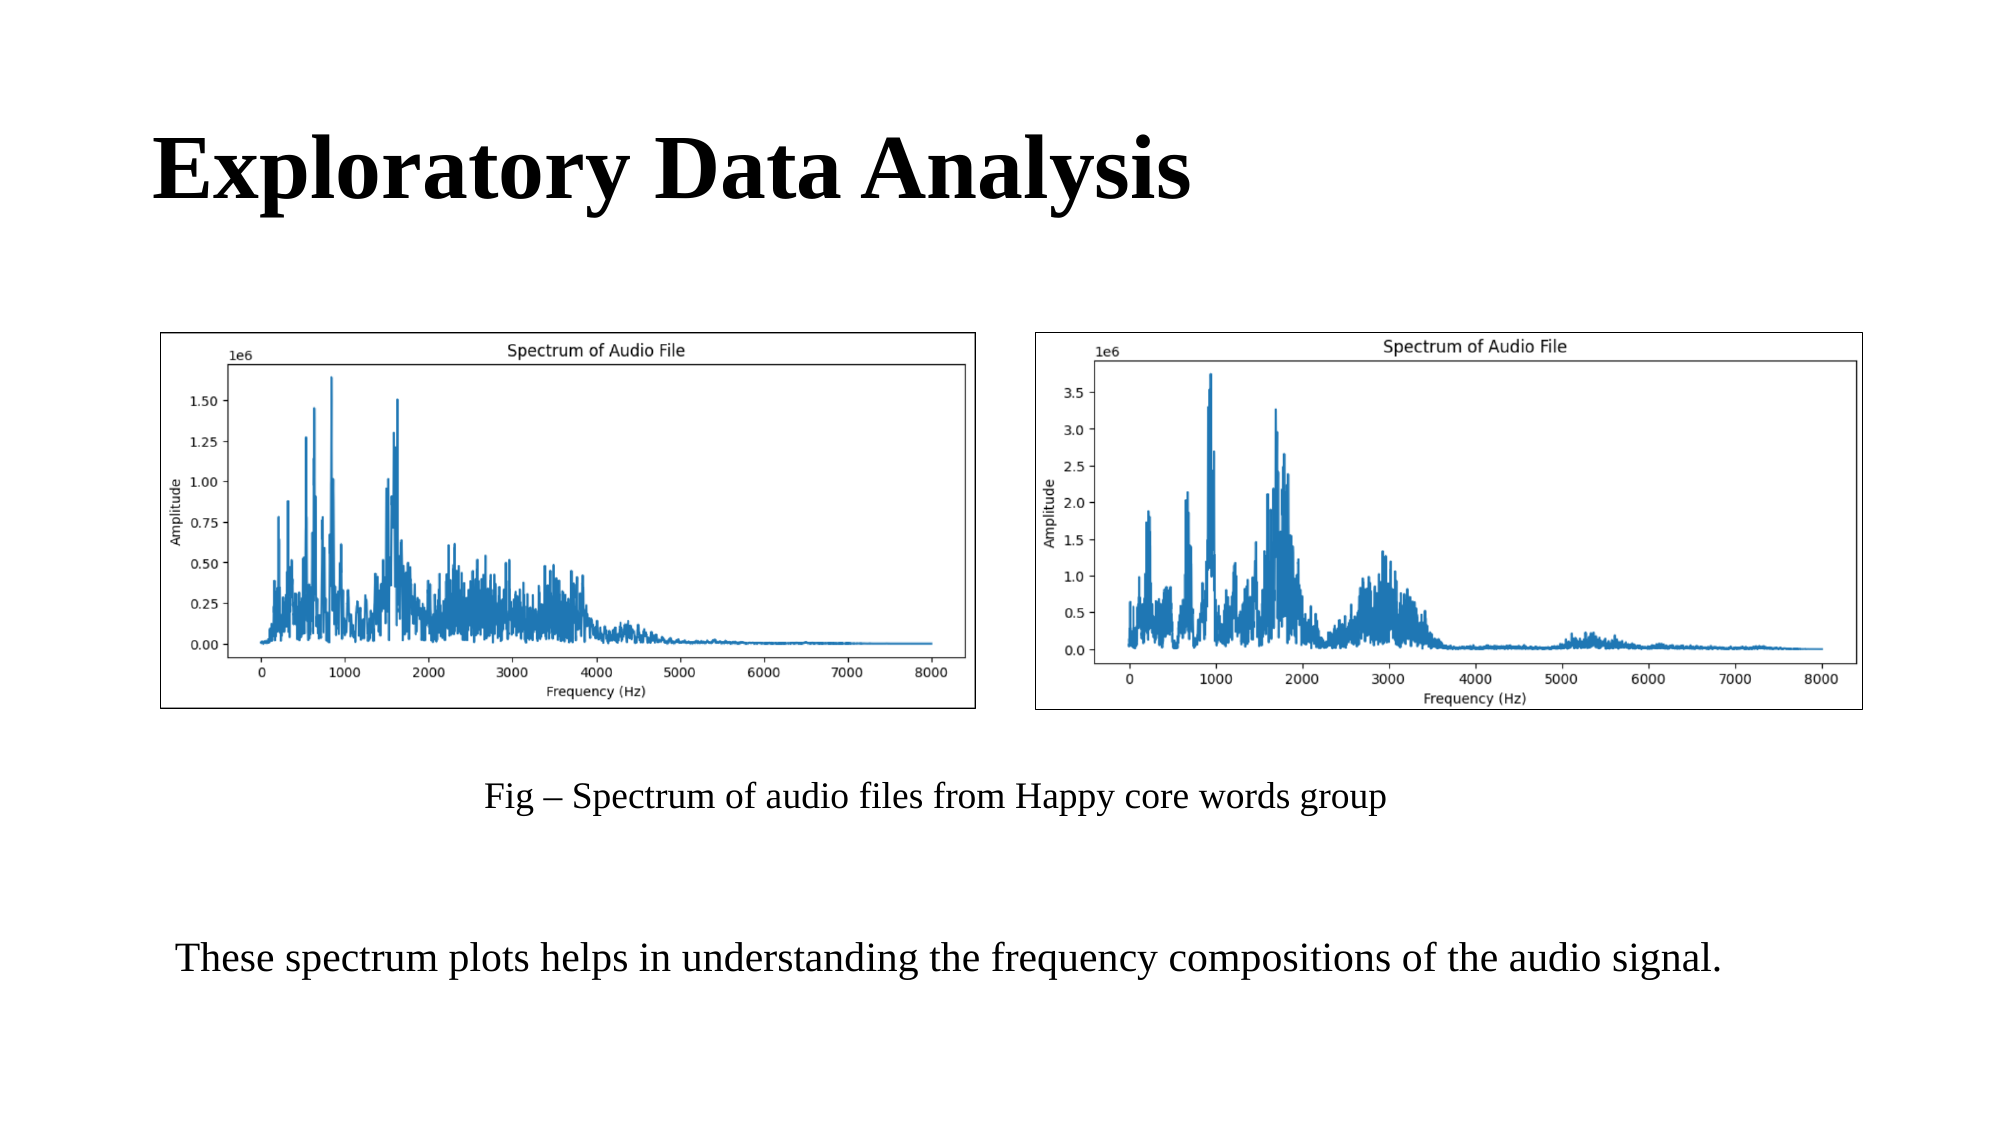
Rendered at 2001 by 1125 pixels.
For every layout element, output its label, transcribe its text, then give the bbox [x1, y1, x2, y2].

title Exploratory Data Analysis [137, 59, 1863, 278]
picture [1035, 332, 1863, 710]
text_box Fig – Spectrum of audio files from Happy core words group [469, 763, 1484, 824]
picture [160, 332, 976, 708]
text_box These spectrum plots helps in understanding the frequency compositions of the audio signal. [160, 922, 1916, 988]
